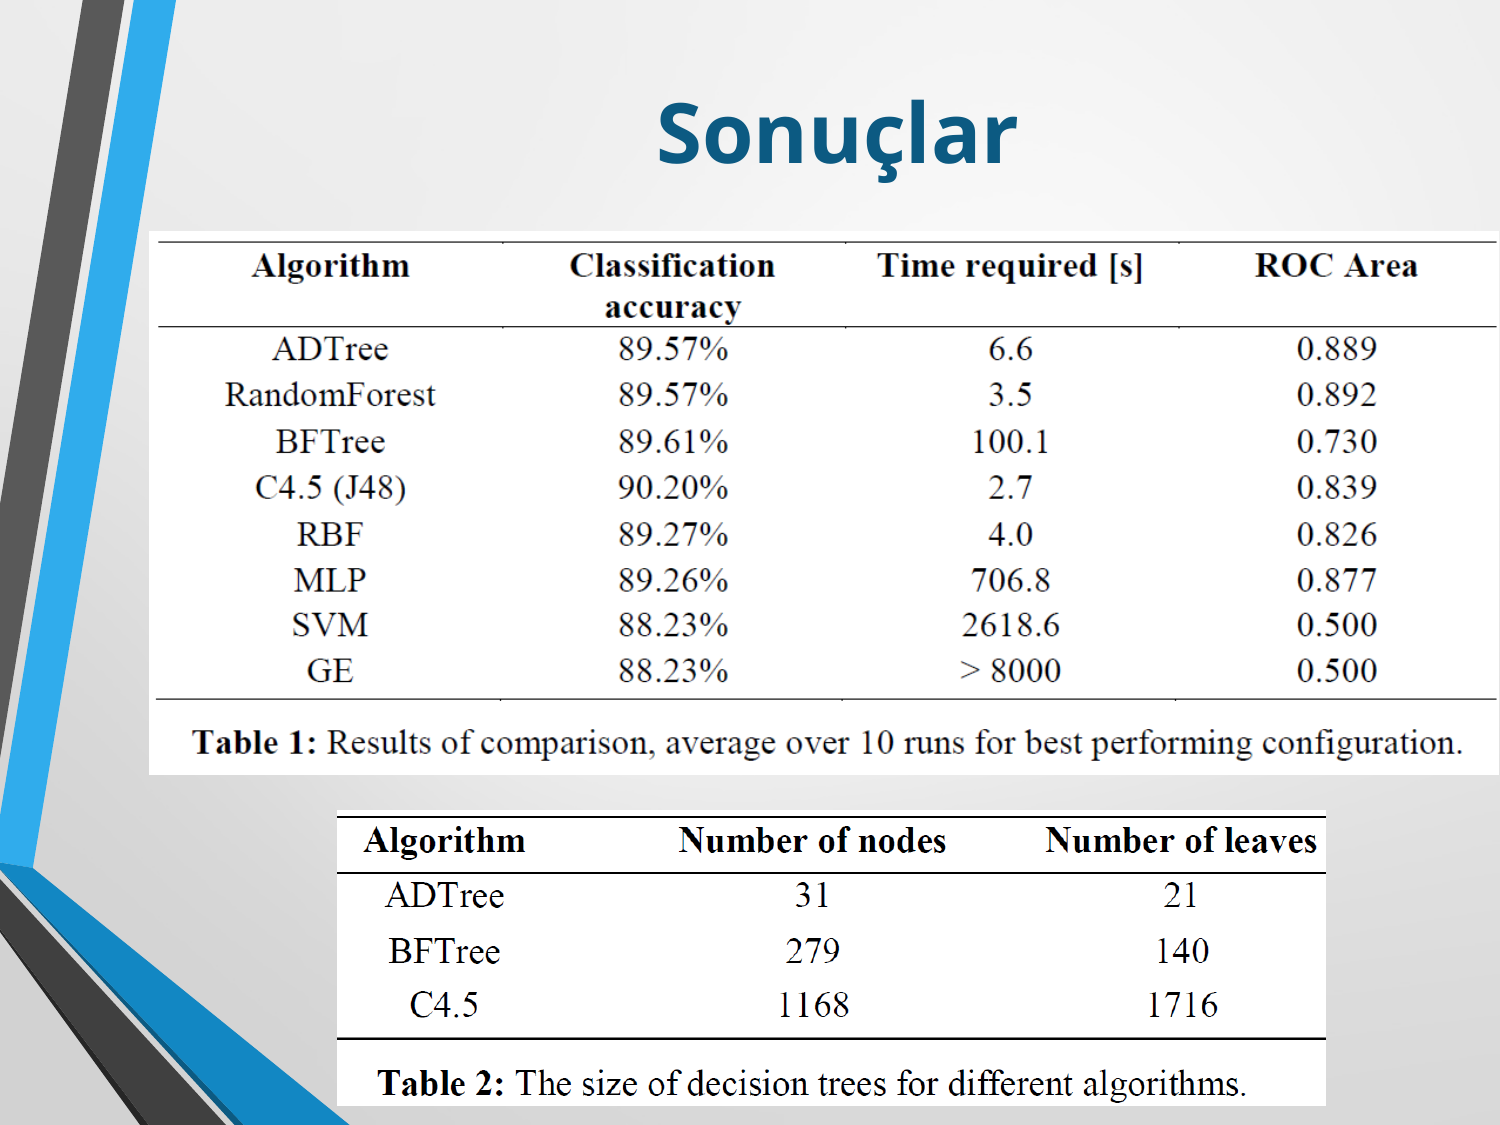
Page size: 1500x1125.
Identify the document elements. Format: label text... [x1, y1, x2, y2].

title Sonuçlar [175, 4, 1500, 256]
picture [336, 810, 1326, 1107]
picture [148, 231, 1499, 776]
